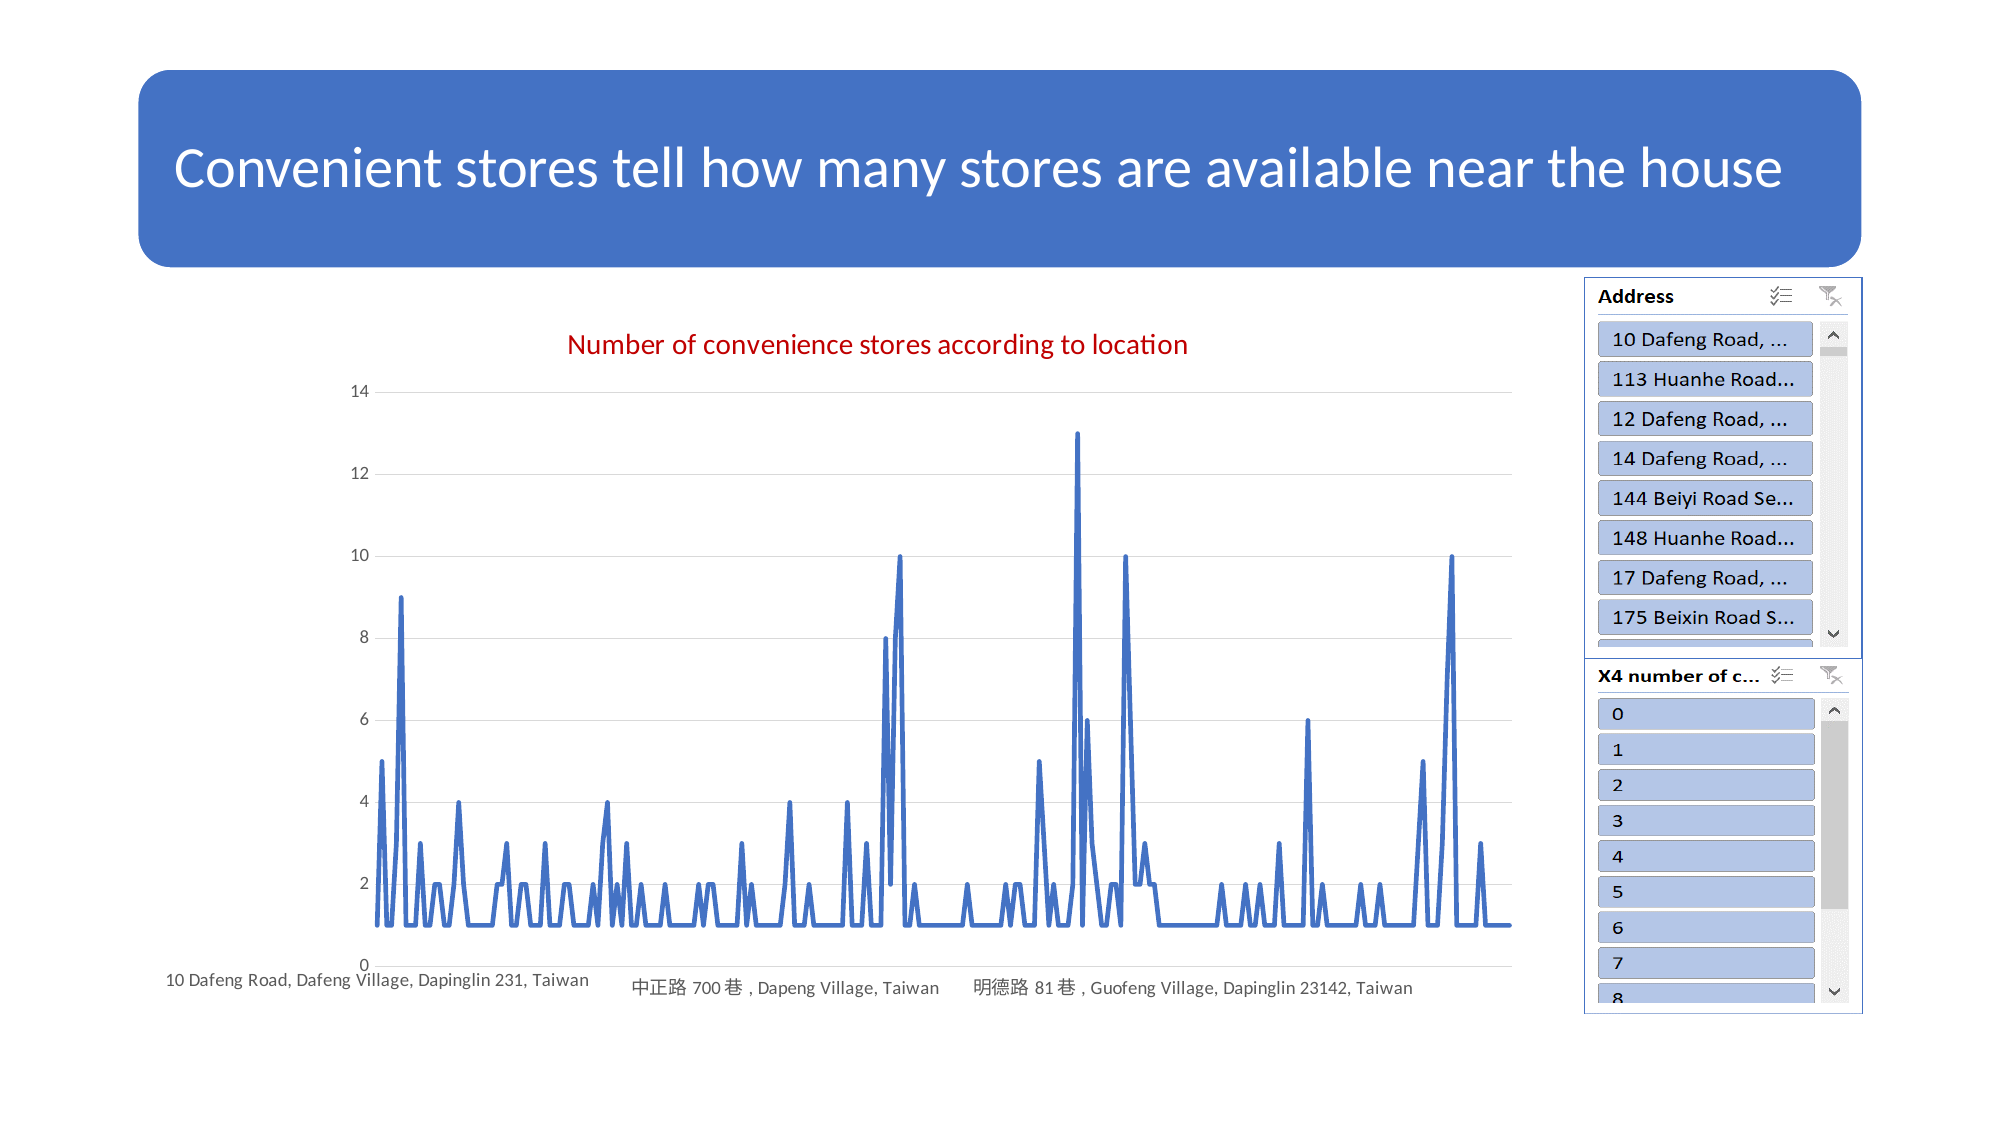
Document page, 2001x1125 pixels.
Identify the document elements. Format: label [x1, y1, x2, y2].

text_box [137, 59, 1863, 278]
chart [137, 299, 1540, 1014]
picture [1584, 277, 1863, 1014]
